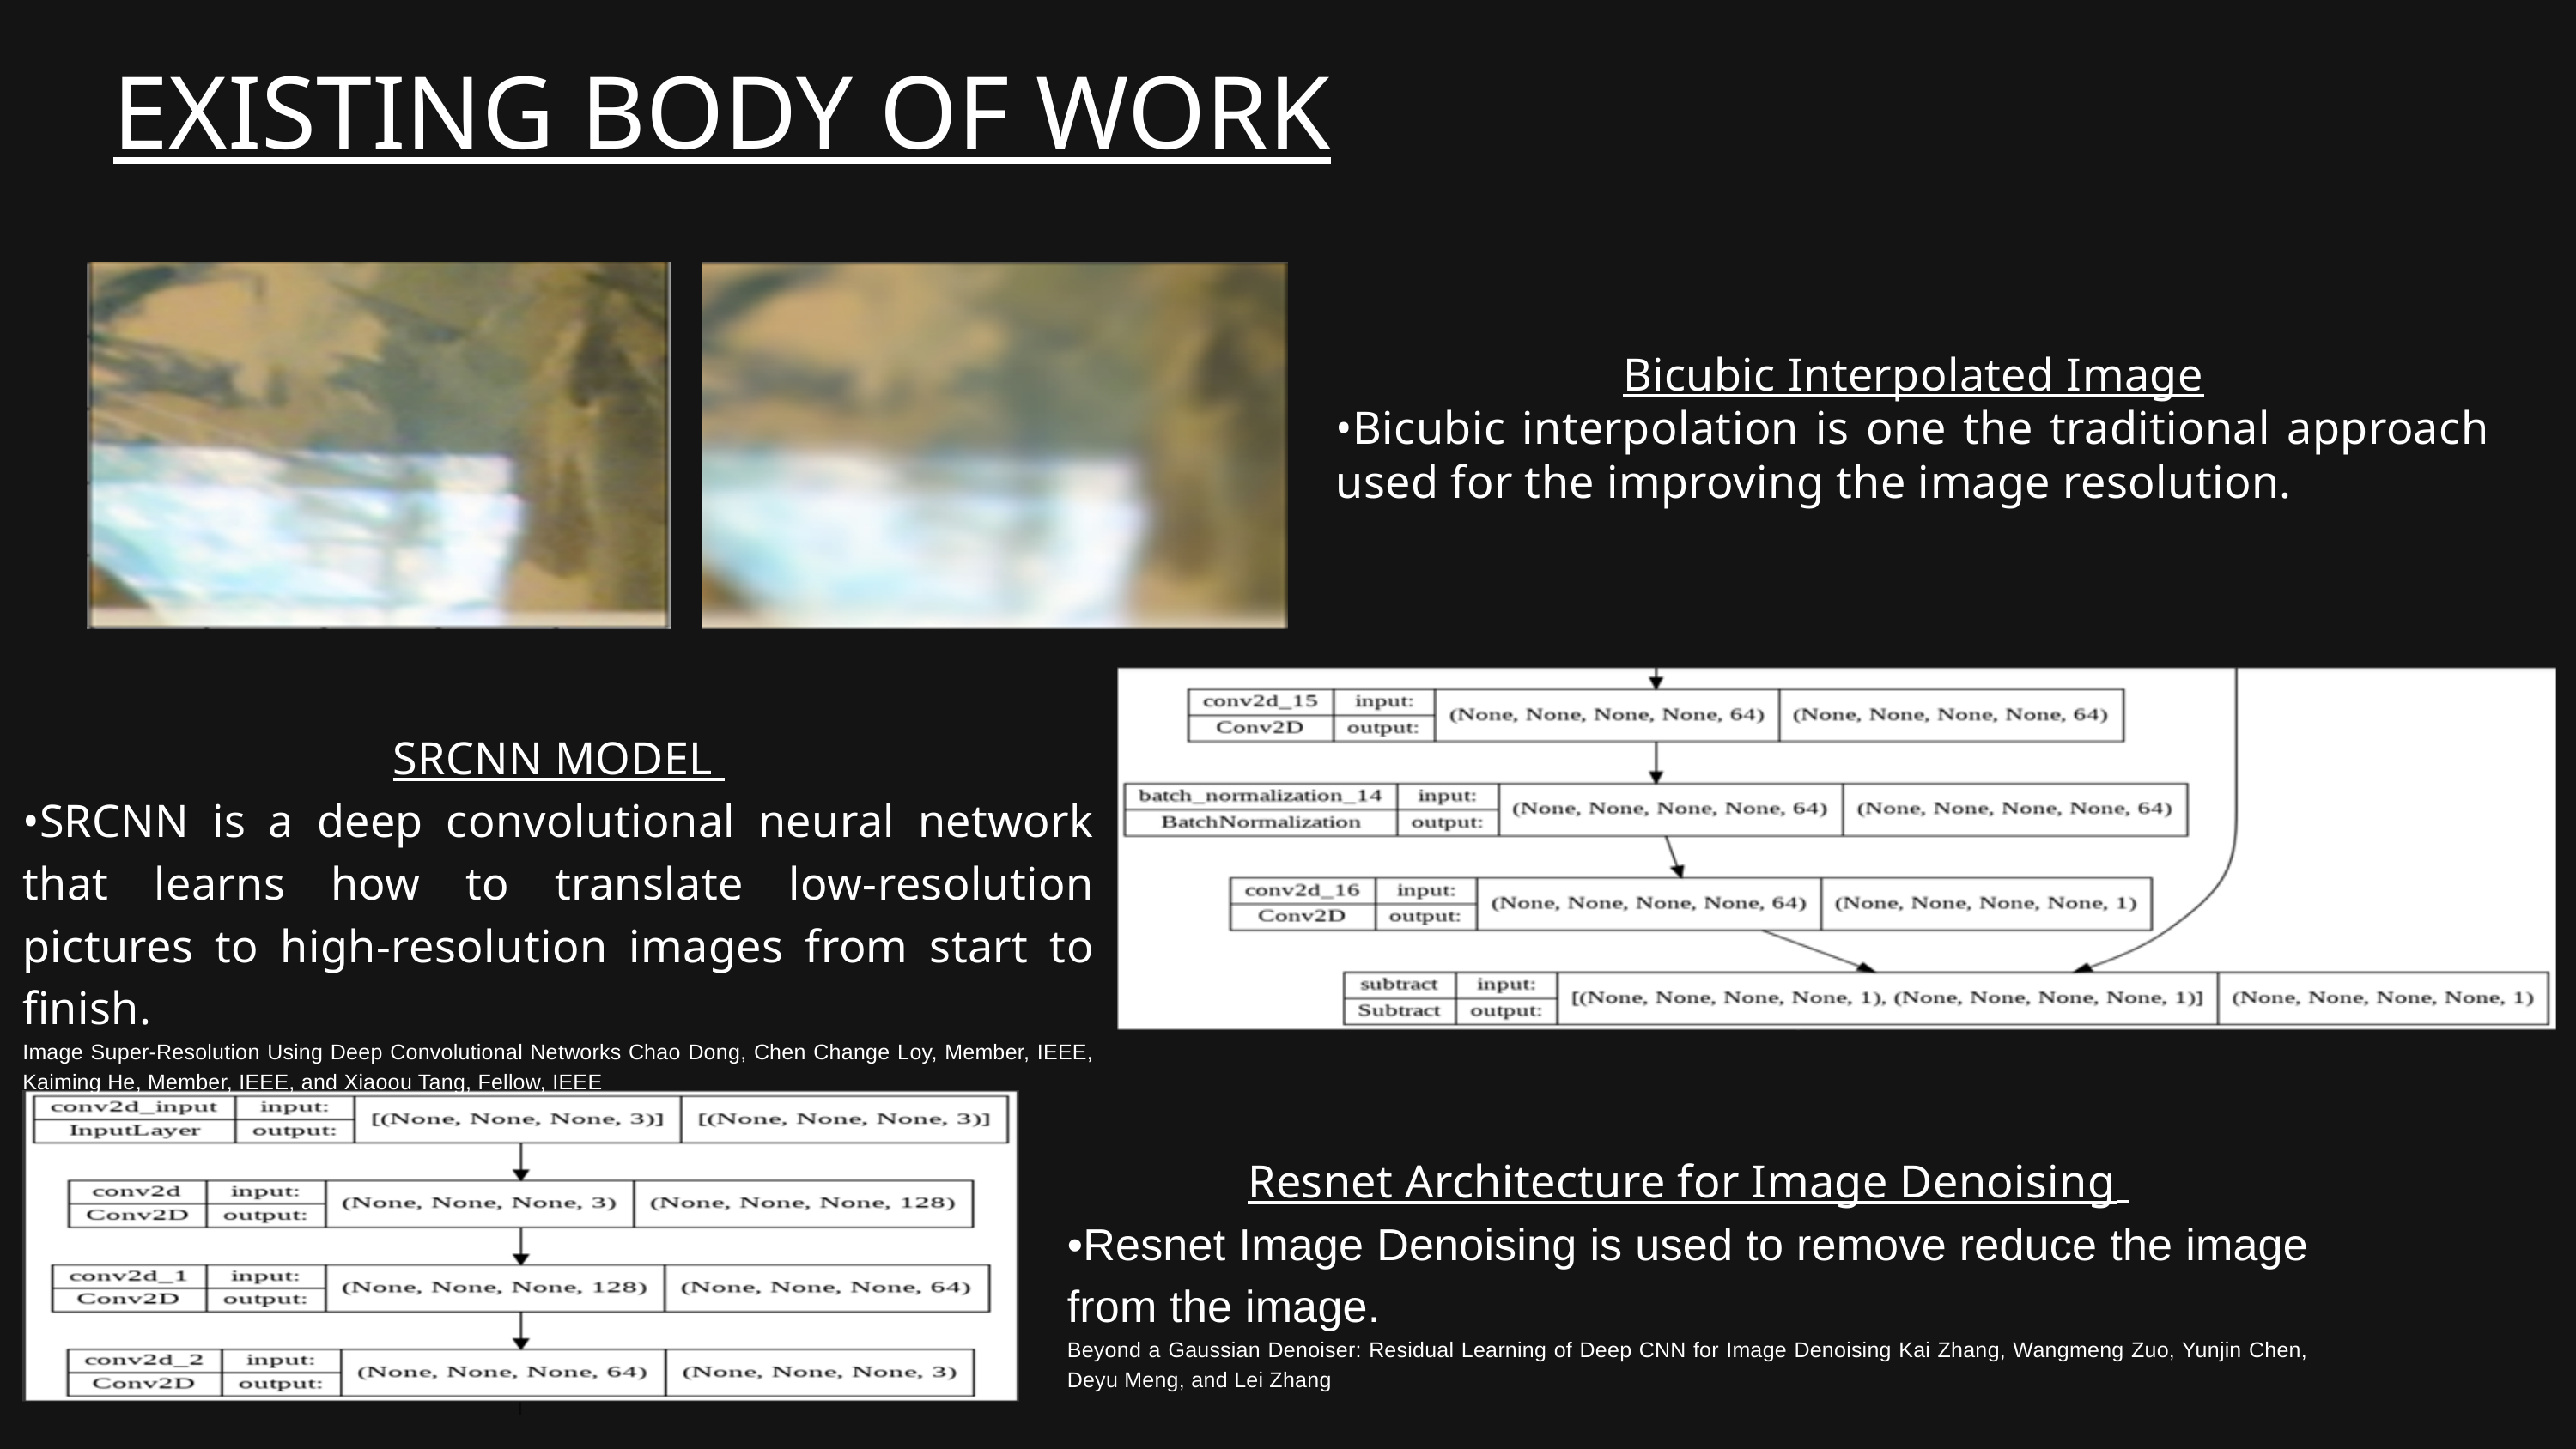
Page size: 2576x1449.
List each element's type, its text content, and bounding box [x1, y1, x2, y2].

text_box EXISTING BODY OF WORK [0, 39, 1519, 169]
picture [21, 1089, 1020, 1415]
text_box Bicubic Interpolated Image •Bicubic interpolation is one the traditional approach used for the improving the image resolution. [1335, 346, 2492, 561]
text_box SRCNN MODEL •SRCNN is a deep convolutional neural network that learns how to translate low-resolution pictures to high-resolution images from start to finish. Image Super-Resolution Using Deep Convolutional Networks Chao Dong, Chen Change Loy, Member, IEEE, Kaiming He, Member, IEEE, and Xiaoou Tang, Fellow, IEEE [22, 721, 1097, 1094]
picture [1116, 667, 2556, 1031]
picture [87, 262, 1289, 637]
text_box Resnet Architecture for Image Denoising •Resnet Image Denoising is used to remove reduce the image from the image. Beyond a Gaussian Denoiser: Residual Learning of Deep CNN for Image Denoising Kai Zhang, Wangmeng Zuo, Yunjin Chen, Deyu Meng, and Lei Zhang [1066, 1143, 2311, 1392]
